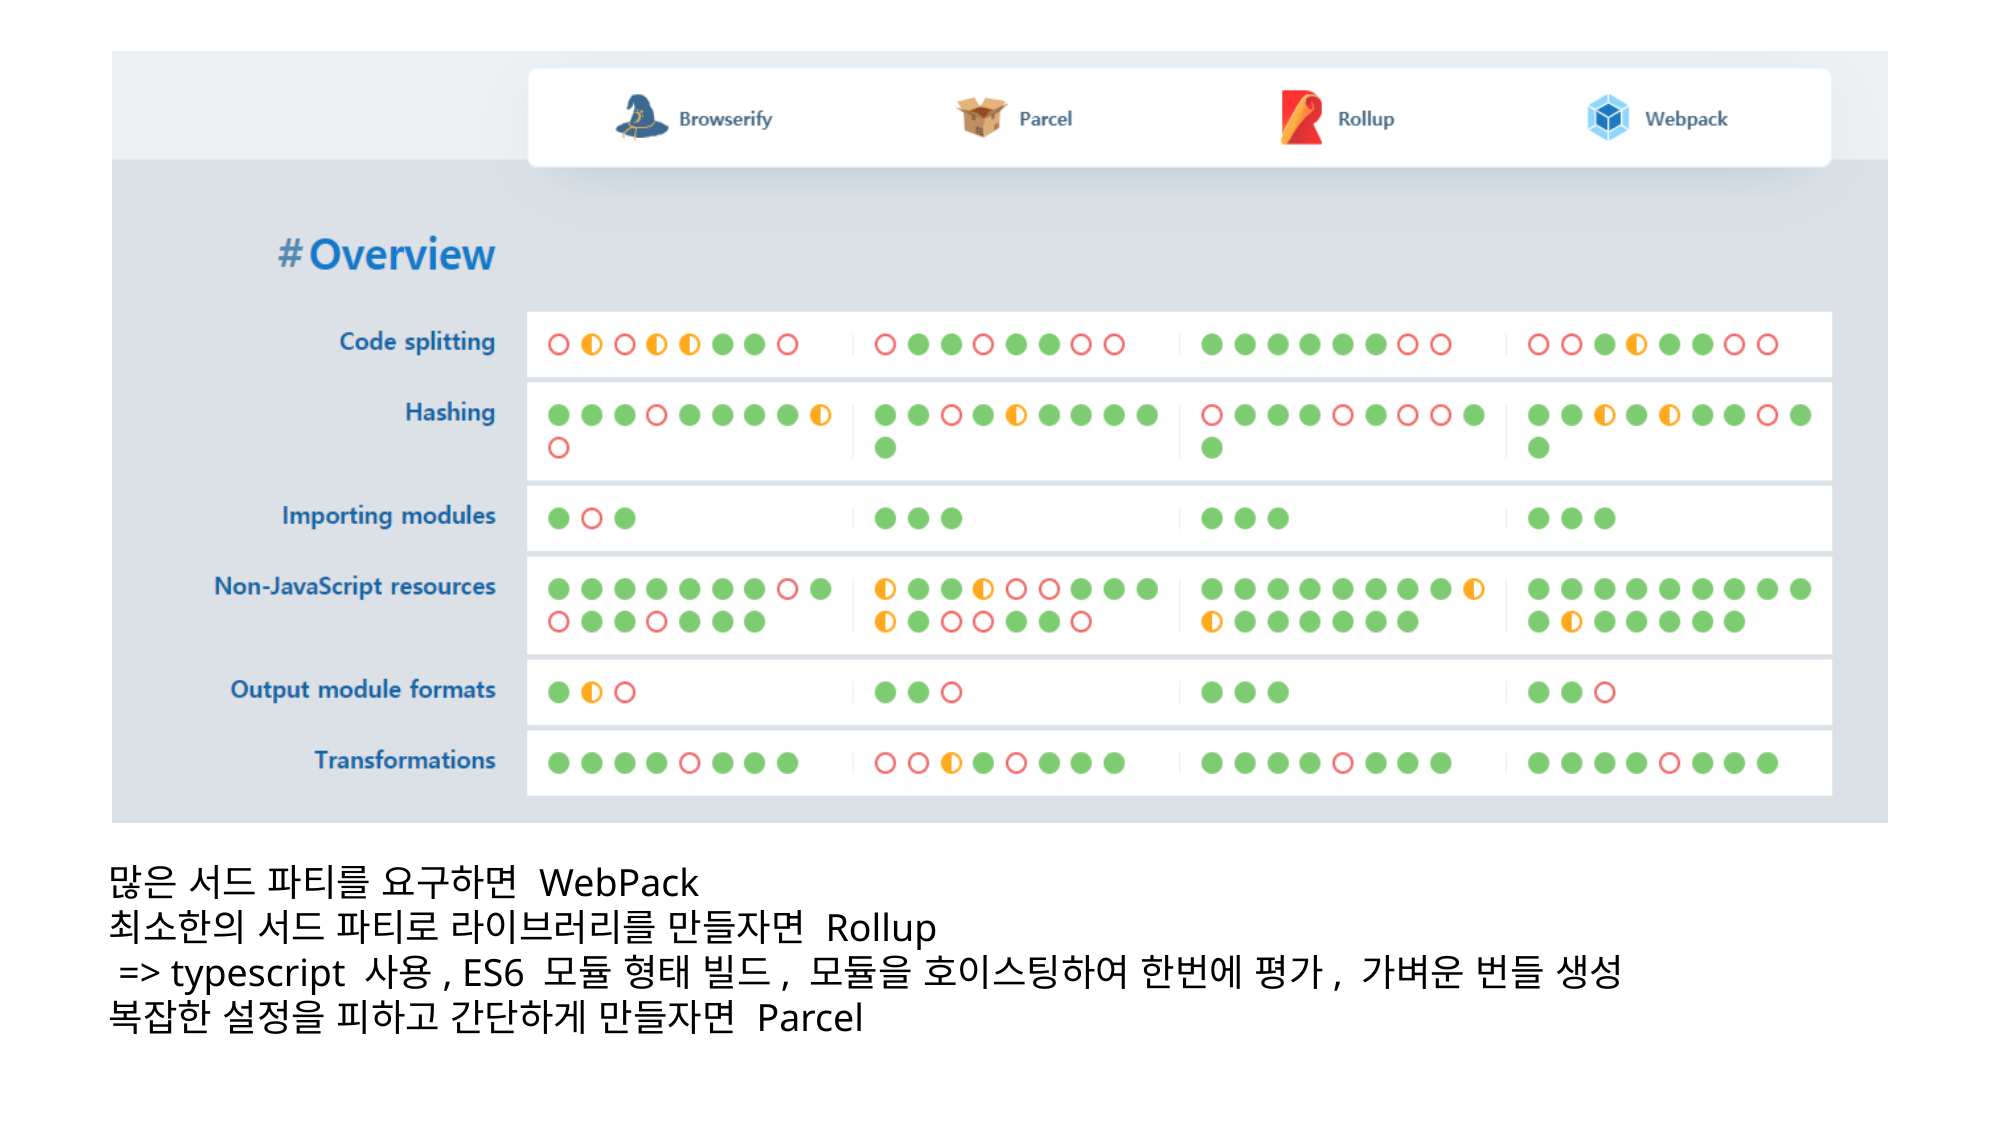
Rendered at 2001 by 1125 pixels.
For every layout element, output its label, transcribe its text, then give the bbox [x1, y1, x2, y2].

picture [112, 51, 1888, 823]
text_box 많은 서드 파티를 요구하면 WebPack 최소한의 서드 파티로 라이브러리를 만들자면 Rollup => typescript 사용, ES6 모듈 형태 빌드, 모듈을 호이스팅하여 한번에 평가, 가벼운 번들 생성 복잡한 설정을 피하고 간단하게 만들자면 Parcel [93, 851, 1934, 1046]
